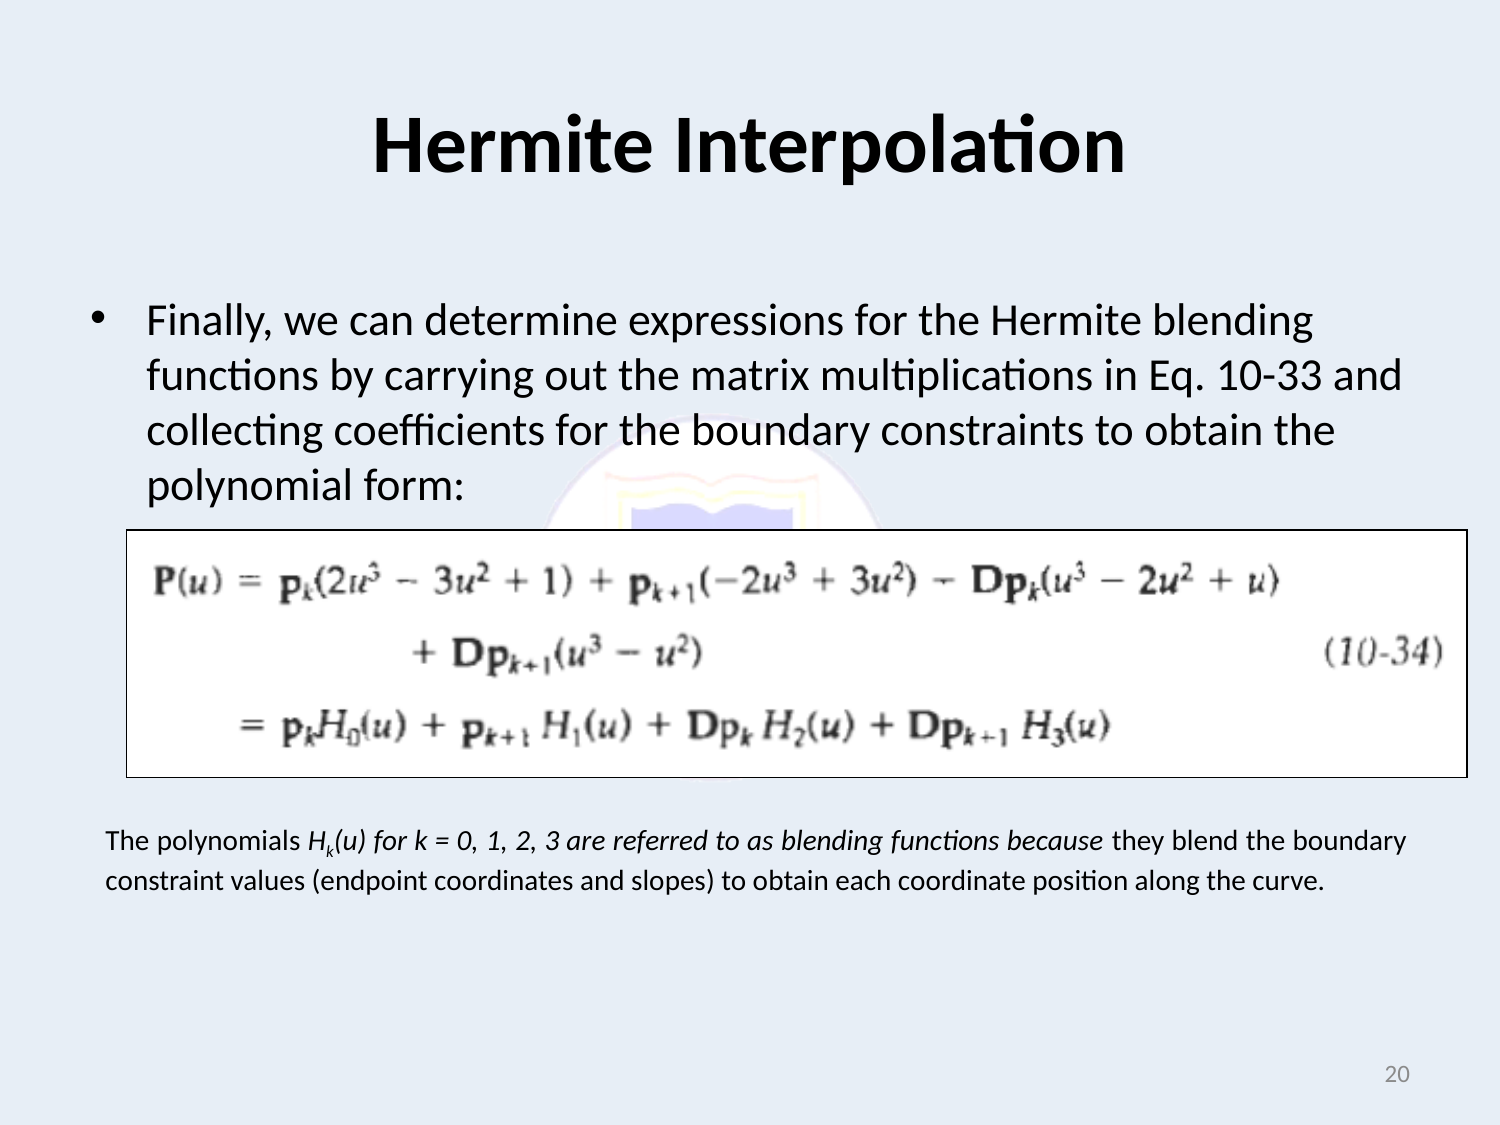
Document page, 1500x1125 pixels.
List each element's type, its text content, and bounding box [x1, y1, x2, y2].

slide_number 20 [1074, 1042, 1425, 1103]
list Finally, we can determine expressions for the Hermite blending functions by carrying out the matrix multiplications in Eq. 10-33 and collecting coefficients for the boundary constraints to obtain the polynomial form: [75, 282, 1425, 569]
picture [127, 530, 1467, 778]
title Hermite Interpolation [75, 45, 1425, 233]
text_box The polynomials Hk(u) for k = 0, 1, 2, 3 are referred to as blending functions because they blend the boundary constraint values (endpoint coordinates and slopes) to obtain each coordinate position along the curve. [90, 813, 1422, 904]
